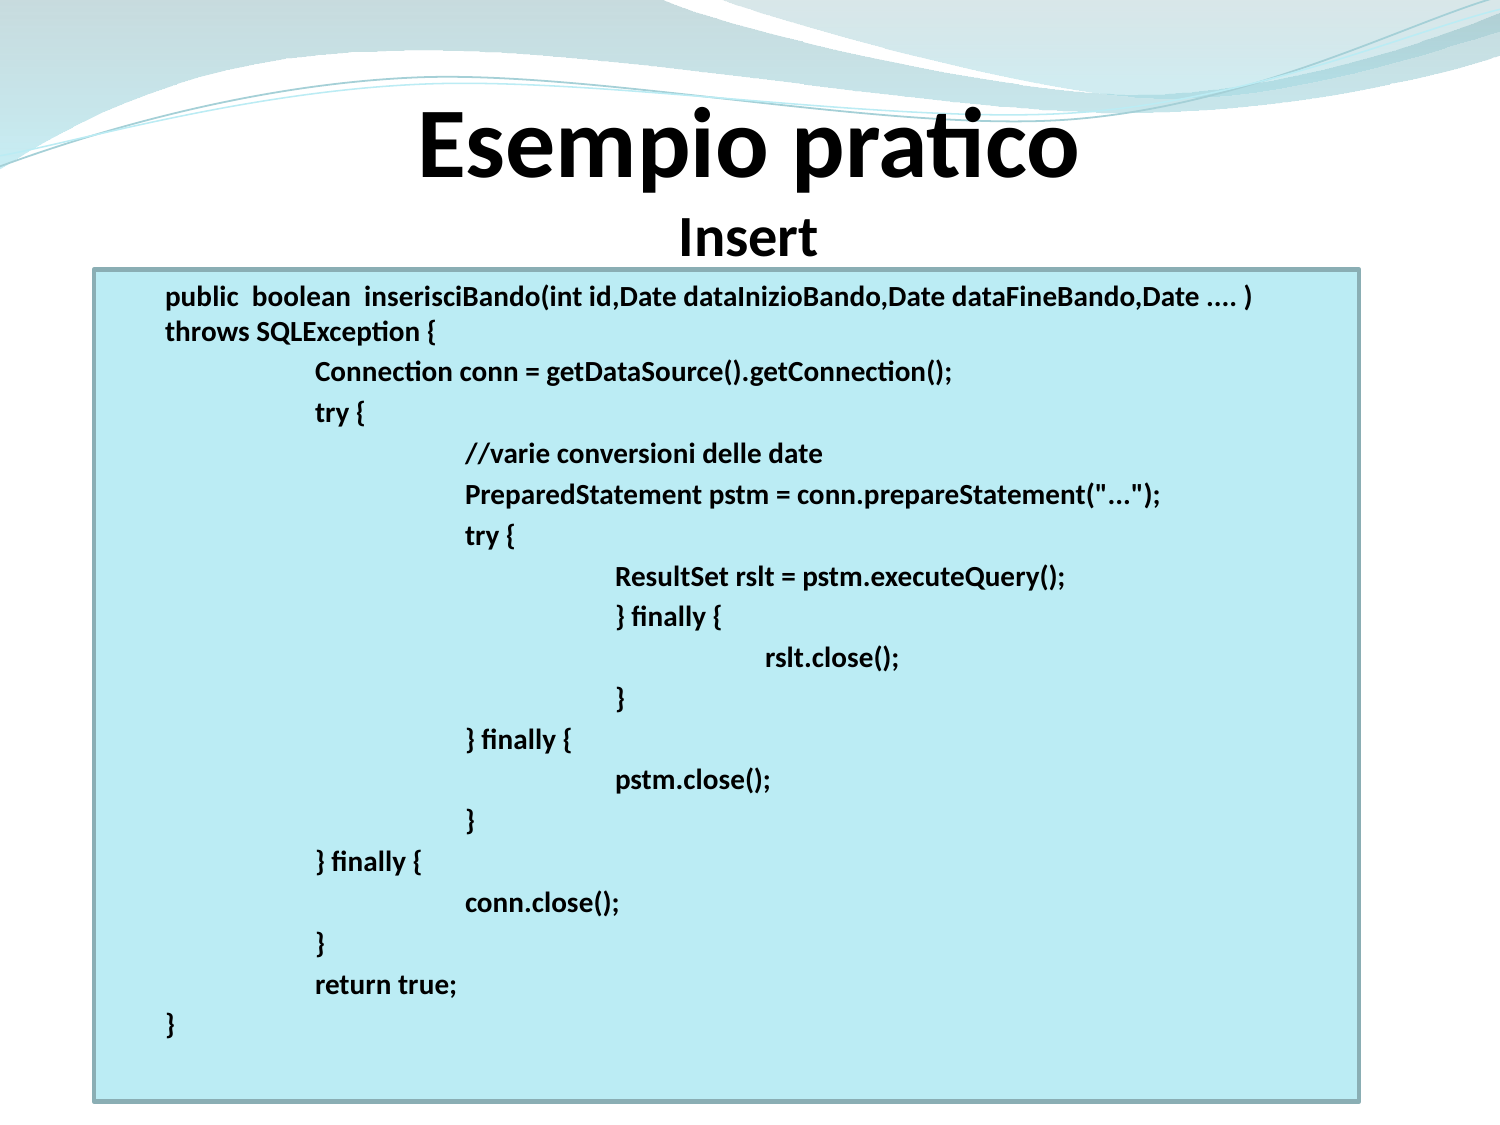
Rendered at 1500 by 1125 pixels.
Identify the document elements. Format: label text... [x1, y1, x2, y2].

text_box Esempio pratico Insert [402, 70, 1096, 267]
text_box public boolean inserisciBando(int id,Date dataInizioBando,Date dataFineBando,Date .... ) throws SQLException { Connection conn = getDataSource().getConnection(); try { //varie conversioni delle date PreparedStatement pstm = conn.prepareStatement("..."); try { ResultSet rslt = pstm.executeQuery(); } finally { rslt.close(); } } finally { pstm.close(); } } finally { conn.close(); } return true; } [92, 267, 1361, 1104]
